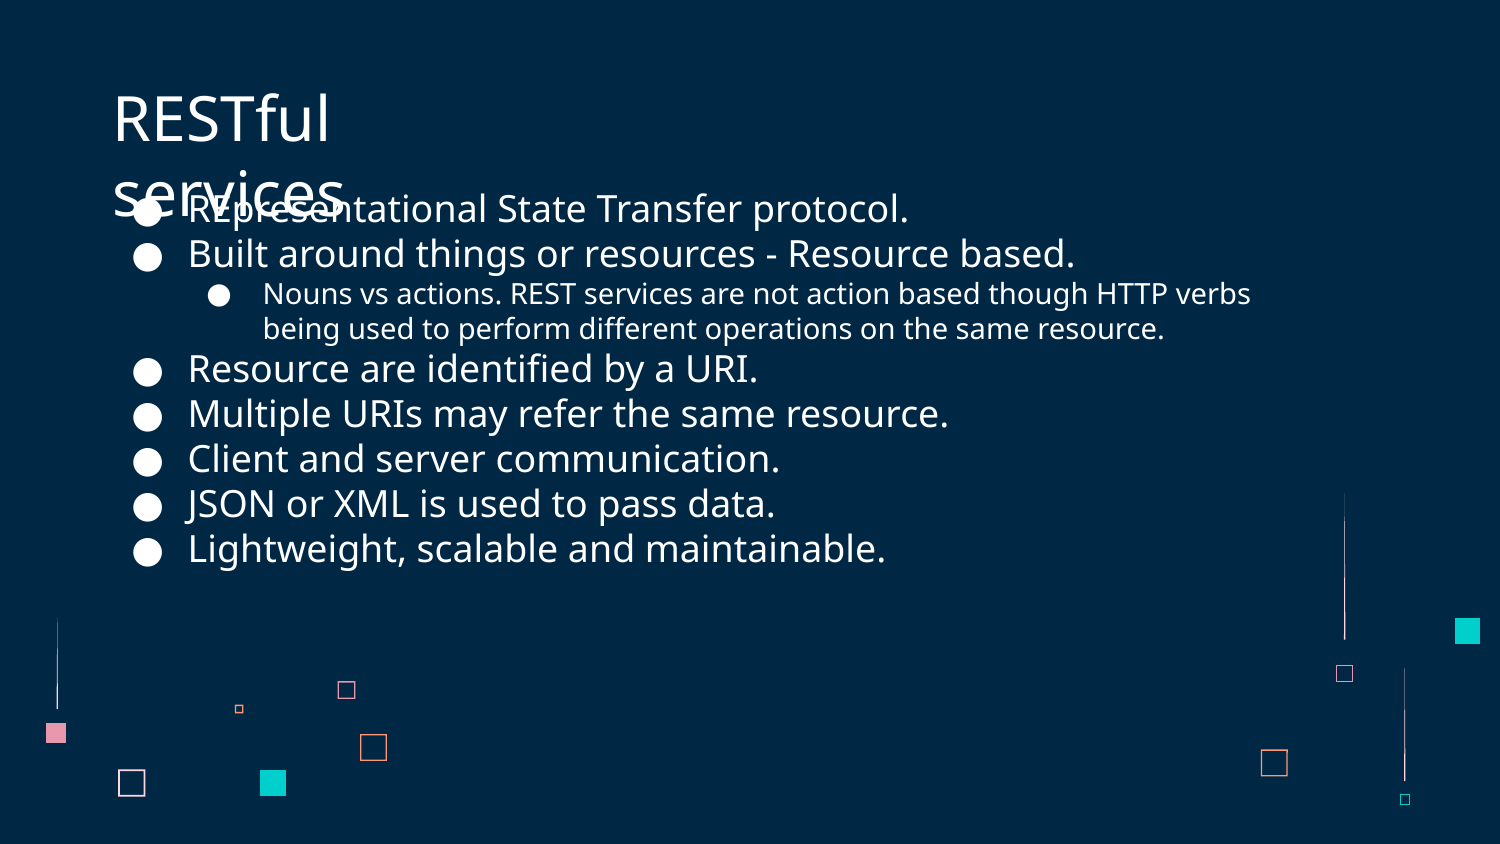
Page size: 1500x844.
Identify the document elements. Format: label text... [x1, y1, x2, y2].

title RESTful services [101, 67, 543, 163]
list REpresentational State Transfer protocol. Built around things or resources - Resource based. Nouns vs actions. REST services are not action based though HTTP verbs being used to perform different operations on the same resource. Resource are identified by a URI. Multiple URIs may refer the same resource. Client and server communication. JSON or XML is used to pass data. Lightweight, scalable and maintainable. [101, 173, 1328, 721]
